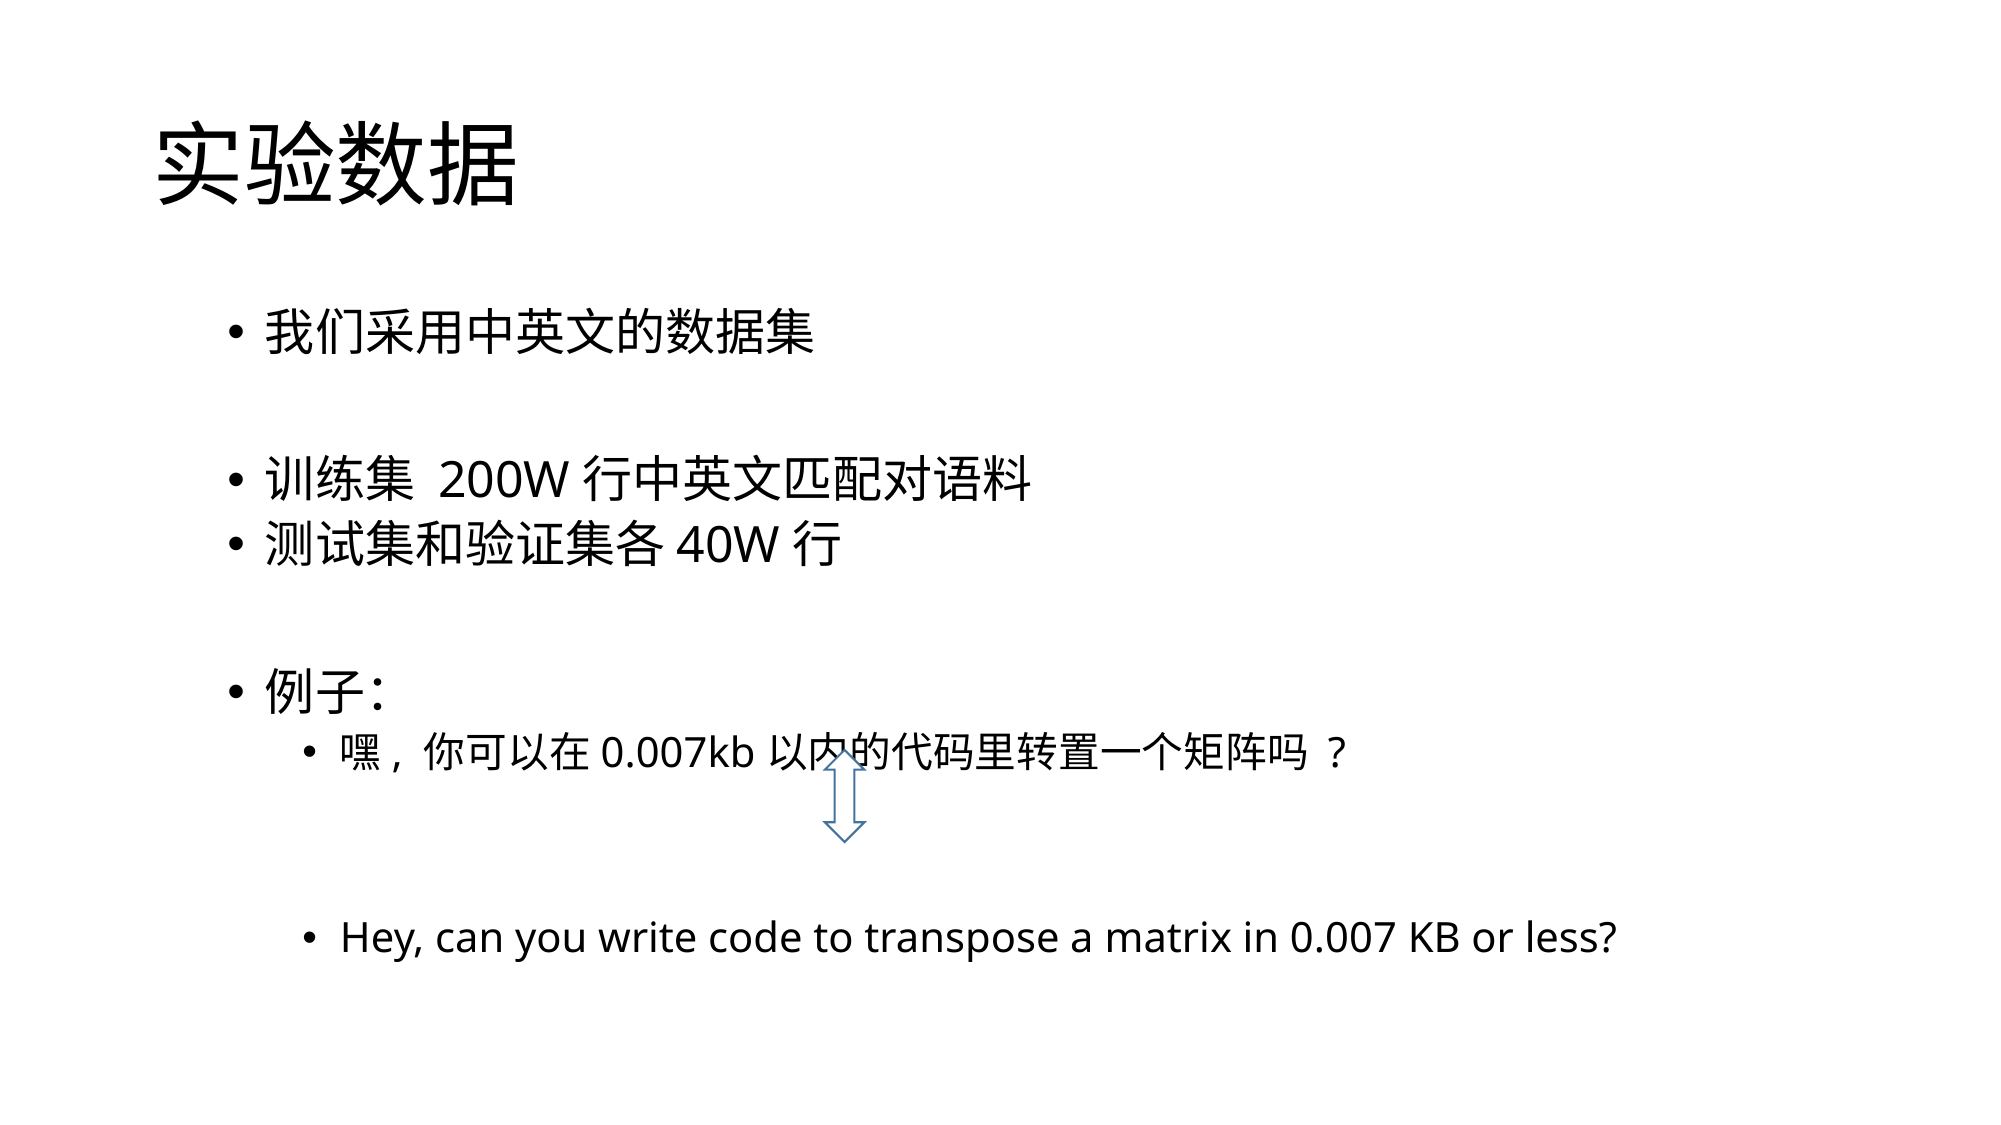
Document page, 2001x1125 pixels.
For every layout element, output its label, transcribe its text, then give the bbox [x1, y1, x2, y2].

title 实验数据 [137, 59, 1863, 278]
list 我们采用中英文的数据集 训练集 200W行中英文匹配对语料 测试集和验证集各40W行 例子： 嘿, 你可以在0.007kb以内的代码里转置一个矩阵吗 ? Hey, can you write code to transpose a matrix in 0.007 KB or less? [137, 299, 1863, 1014]
text_box [822, 748, 867, 844]
